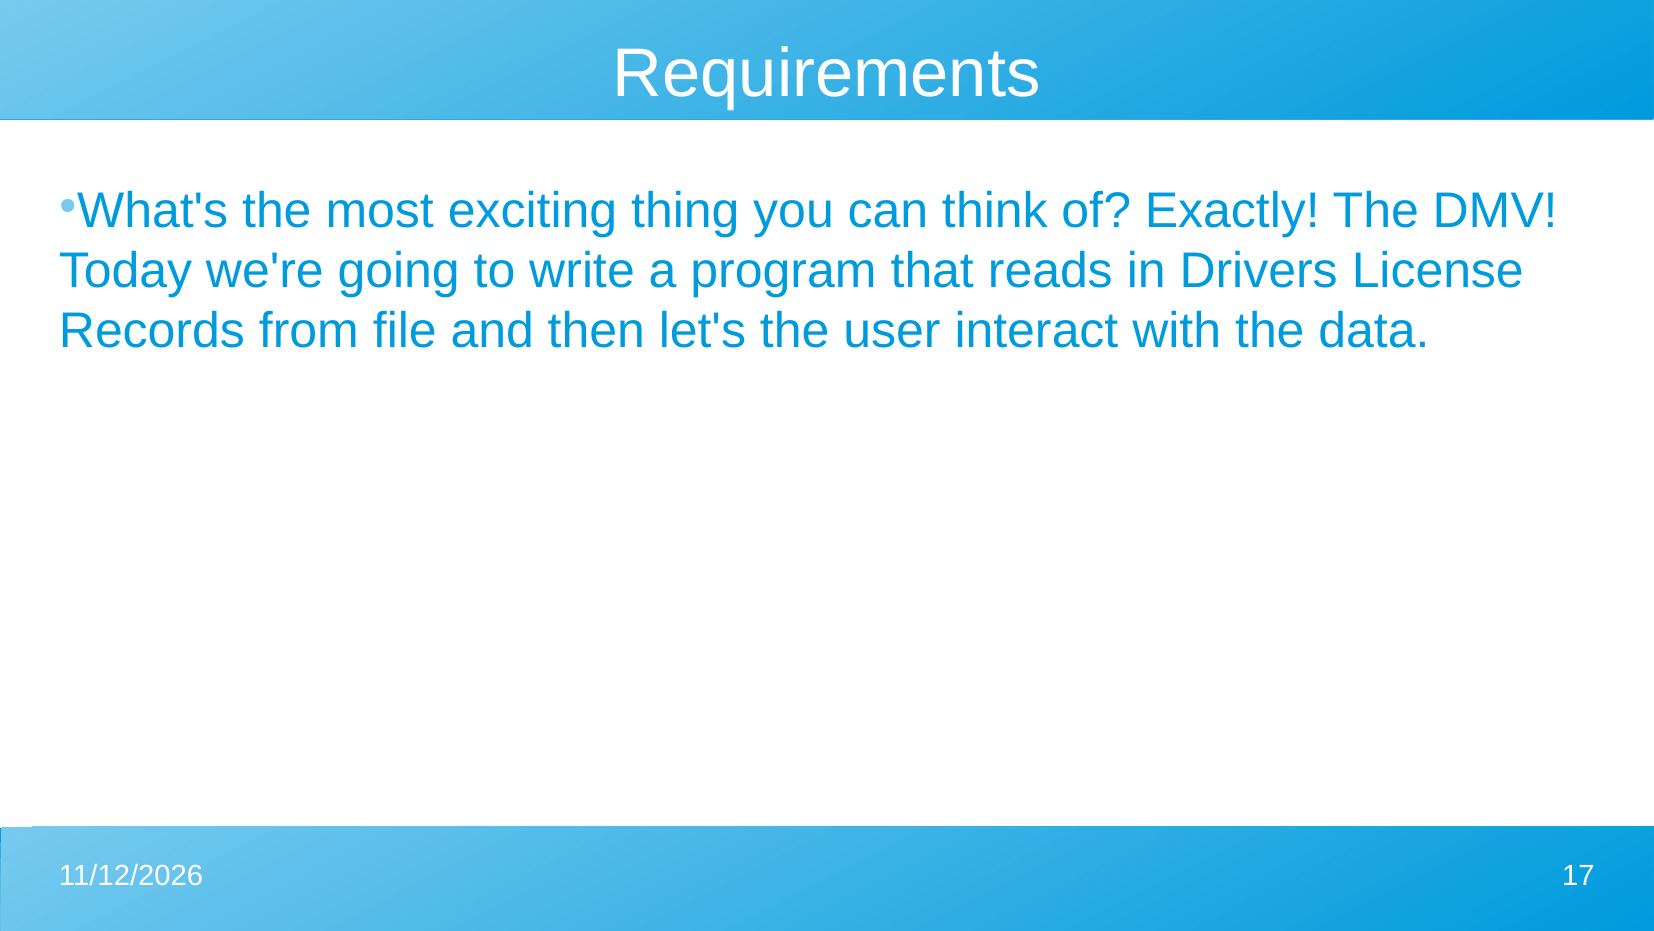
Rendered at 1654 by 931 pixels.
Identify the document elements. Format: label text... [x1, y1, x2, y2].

title Requirements [59, 29, 1595, 108]
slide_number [59, 856, 443, 916]
list What's the most exciting thing you can think of? Exactly! The DMV! Today we're going to write a program that reads in Drivers License Records from file and then let's the user interact with the data. [59, 177, 1595, 768]
slide_number 17 [1210, 856, 1595, 916]
